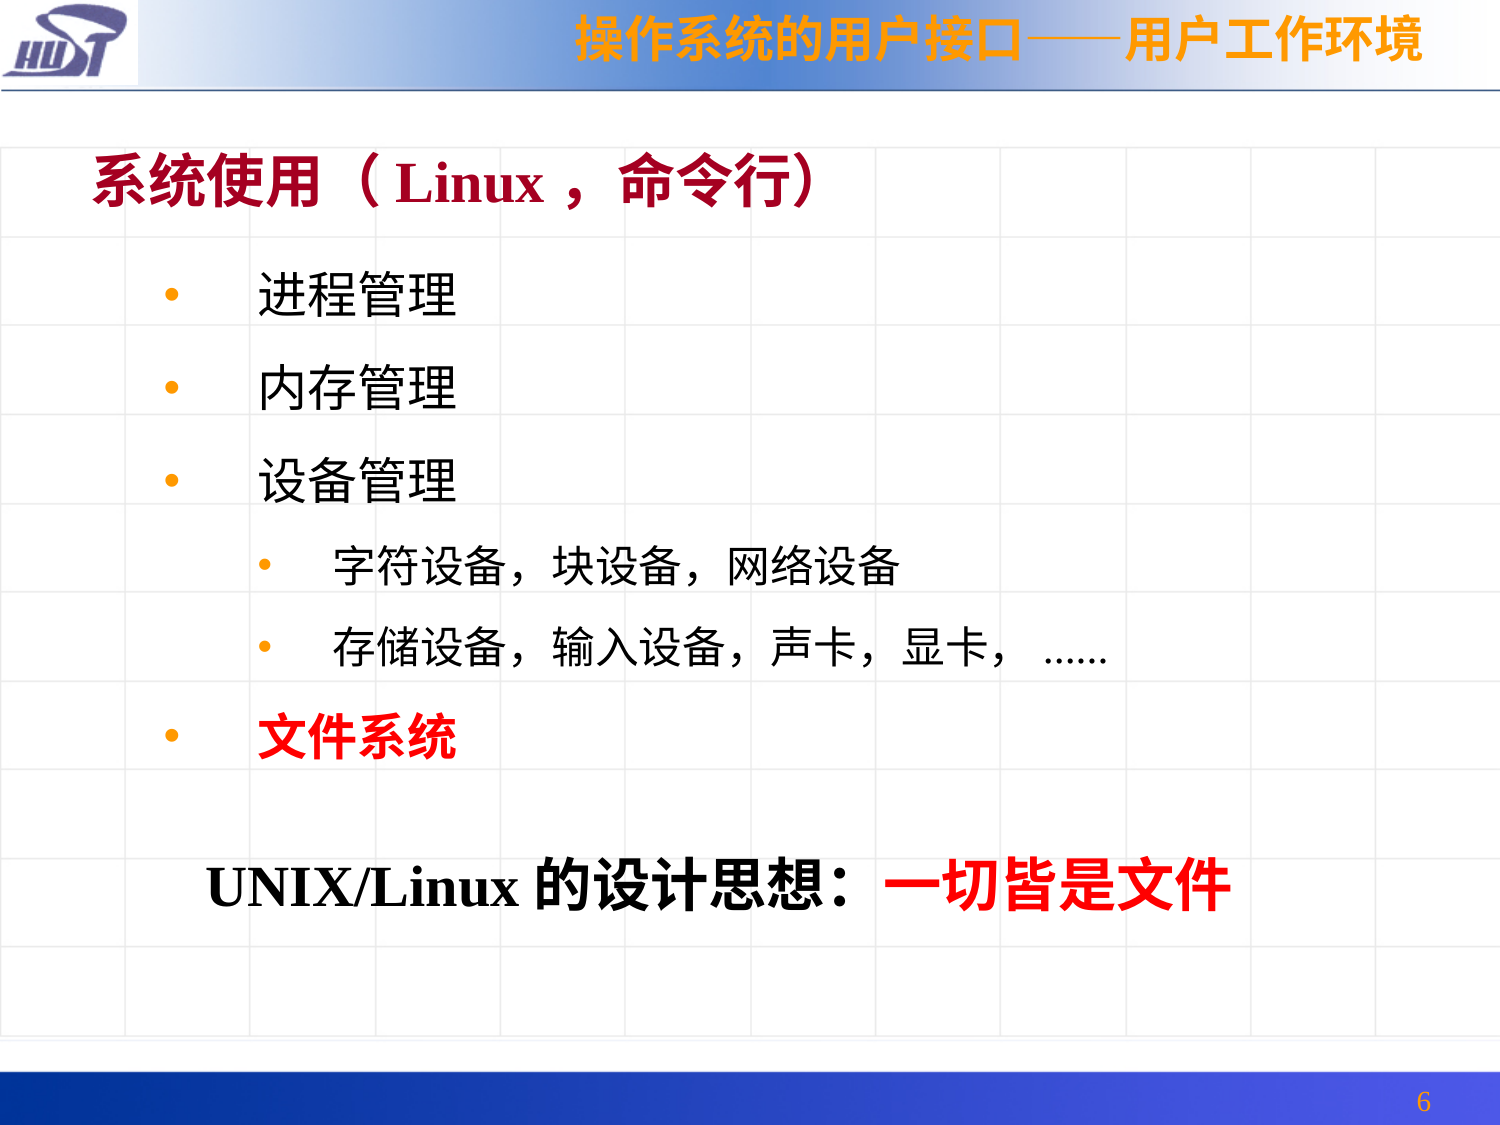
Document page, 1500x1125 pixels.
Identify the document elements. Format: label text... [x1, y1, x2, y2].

text_box 6 [1393, 1067, 1455, 1125]
text_box 操作系统的用户接口——用户工作环境 [62, 6, 1440, 76]
picture [0, 0, 1500, 1125]
text_box 系统使用（Linux，命令行） [75, 115, 1068, 222]
text_box 进程管理 内存管理 设备管理 字符设备，块设备，网络设备 存储设备，输入设备，声卡，显卡，...... 文件系统 [148, 238, 1314, 773]
text_box UNIX/Linux的设计思想：一切皆是文件 [191, 840, 1322, 926]
